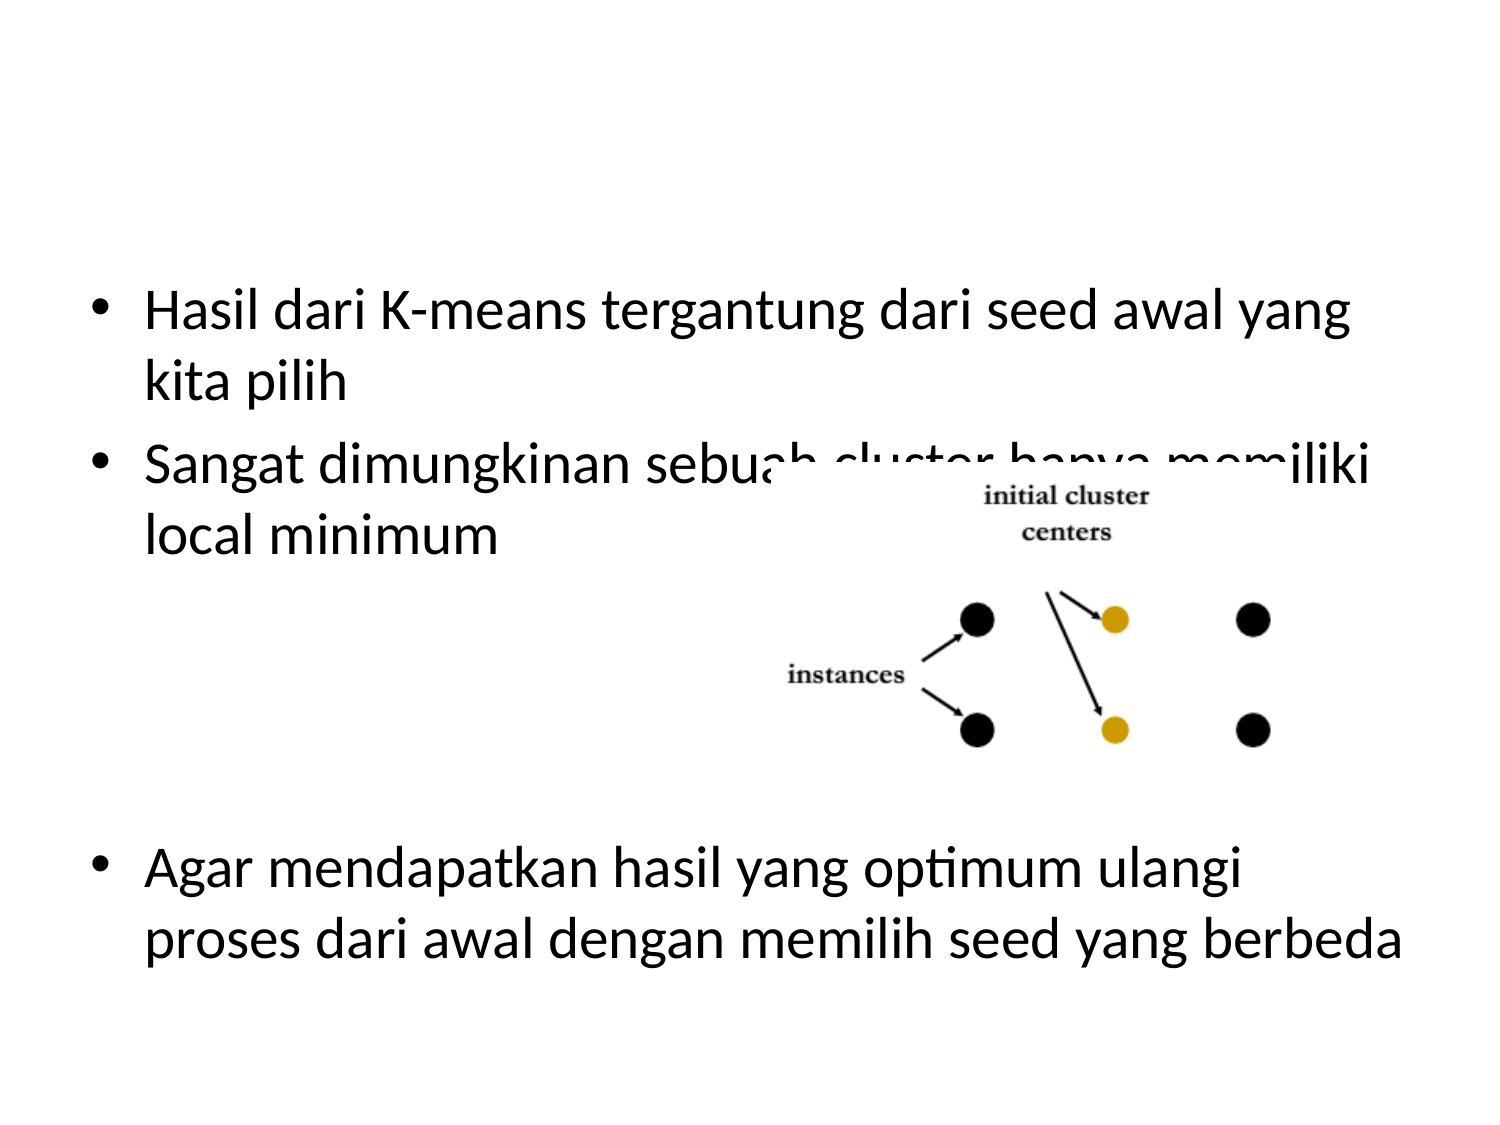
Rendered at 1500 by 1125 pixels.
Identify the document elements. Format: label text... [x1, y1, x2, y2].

picture [771, 462, 1288, 757]
list Hasil dari K-means tergantung dari seed awal yang kita pilih Sangat dimungkinan sebuah cluster hanya memiliki local minimum Agar mendapatkan hasil yang optimum ulangi proses dari awal dengan memilih seed yang berbeda [75, 262, 1425, 1005]
